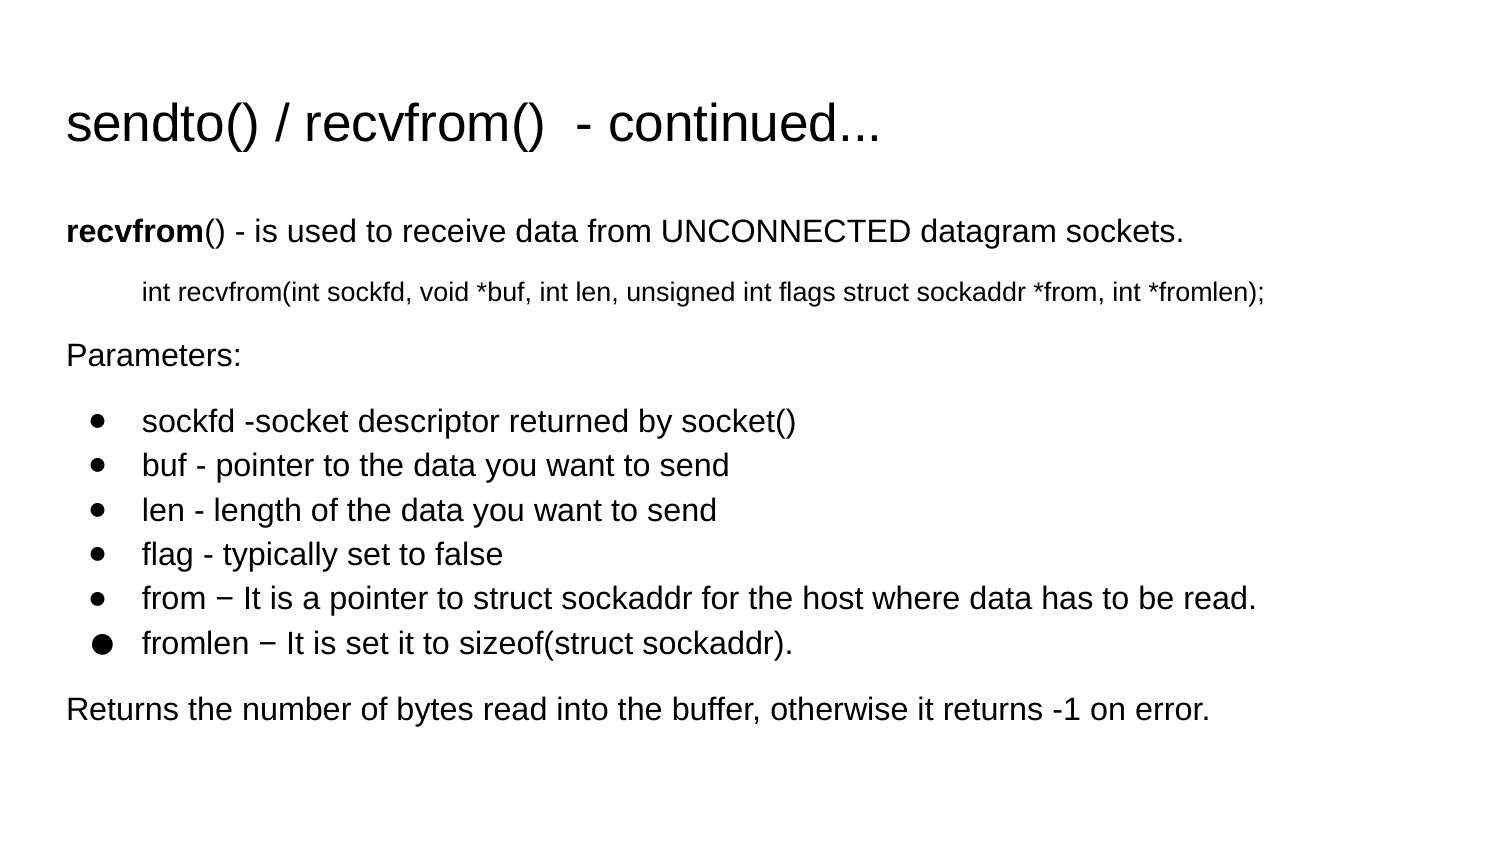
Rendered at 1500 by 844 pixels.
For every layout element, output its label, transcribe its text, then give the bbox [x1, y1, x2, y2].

list recvfrom() - is used to receive data from UNCONNECTED datagram sockets. int recvfrom(int sockfd, void *buf, int len, unsigned int flags struct sockaddr *from, int *fromlen); Parameters: sockfd -socket descriptor returned by socket() buf - pointer to the data you want to send len - length of the data you want to send flag - typically set to false from − It is a pointer to struct sockaddr for the host where data has to be read. fromlen − It is set it to sizeof(struct sockaddr). Returns the number of bytes read into the buffer, otherwise it returns -1 on error. [51, 189, 1449, 750]
title sendto() / recvfrom() - continued... [51, 72, 1449, 167]
